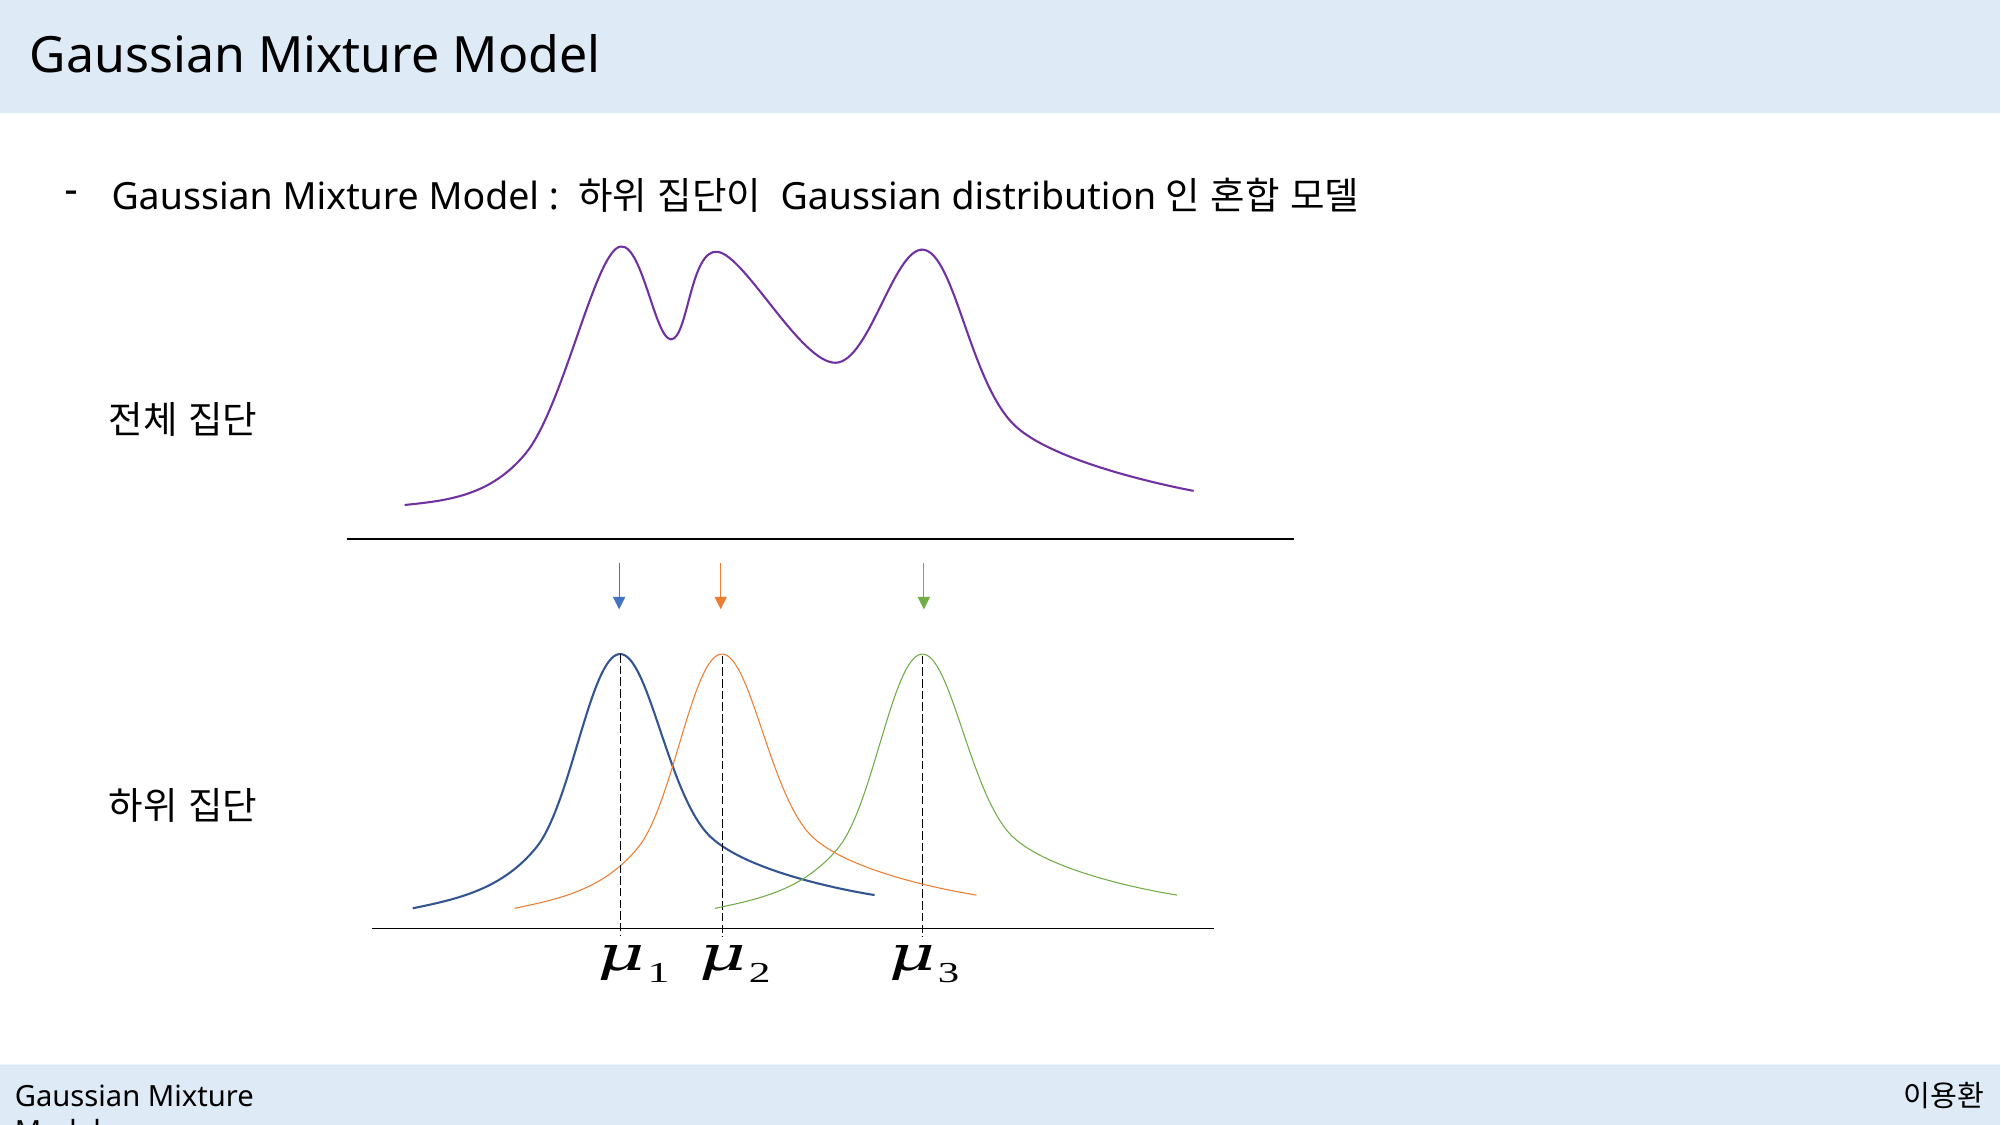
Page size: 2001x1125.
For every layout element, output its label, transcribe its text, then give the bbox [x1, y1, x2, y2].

text_box Gaussian Mixture Model : 하위 집단이 Gaussian distribution인 혼합 모델 [50, 164, 1949, 225]
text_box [94, 246, 1294, 989]
title Gaussian Mixture Model [14, 15, 1986, 98]
